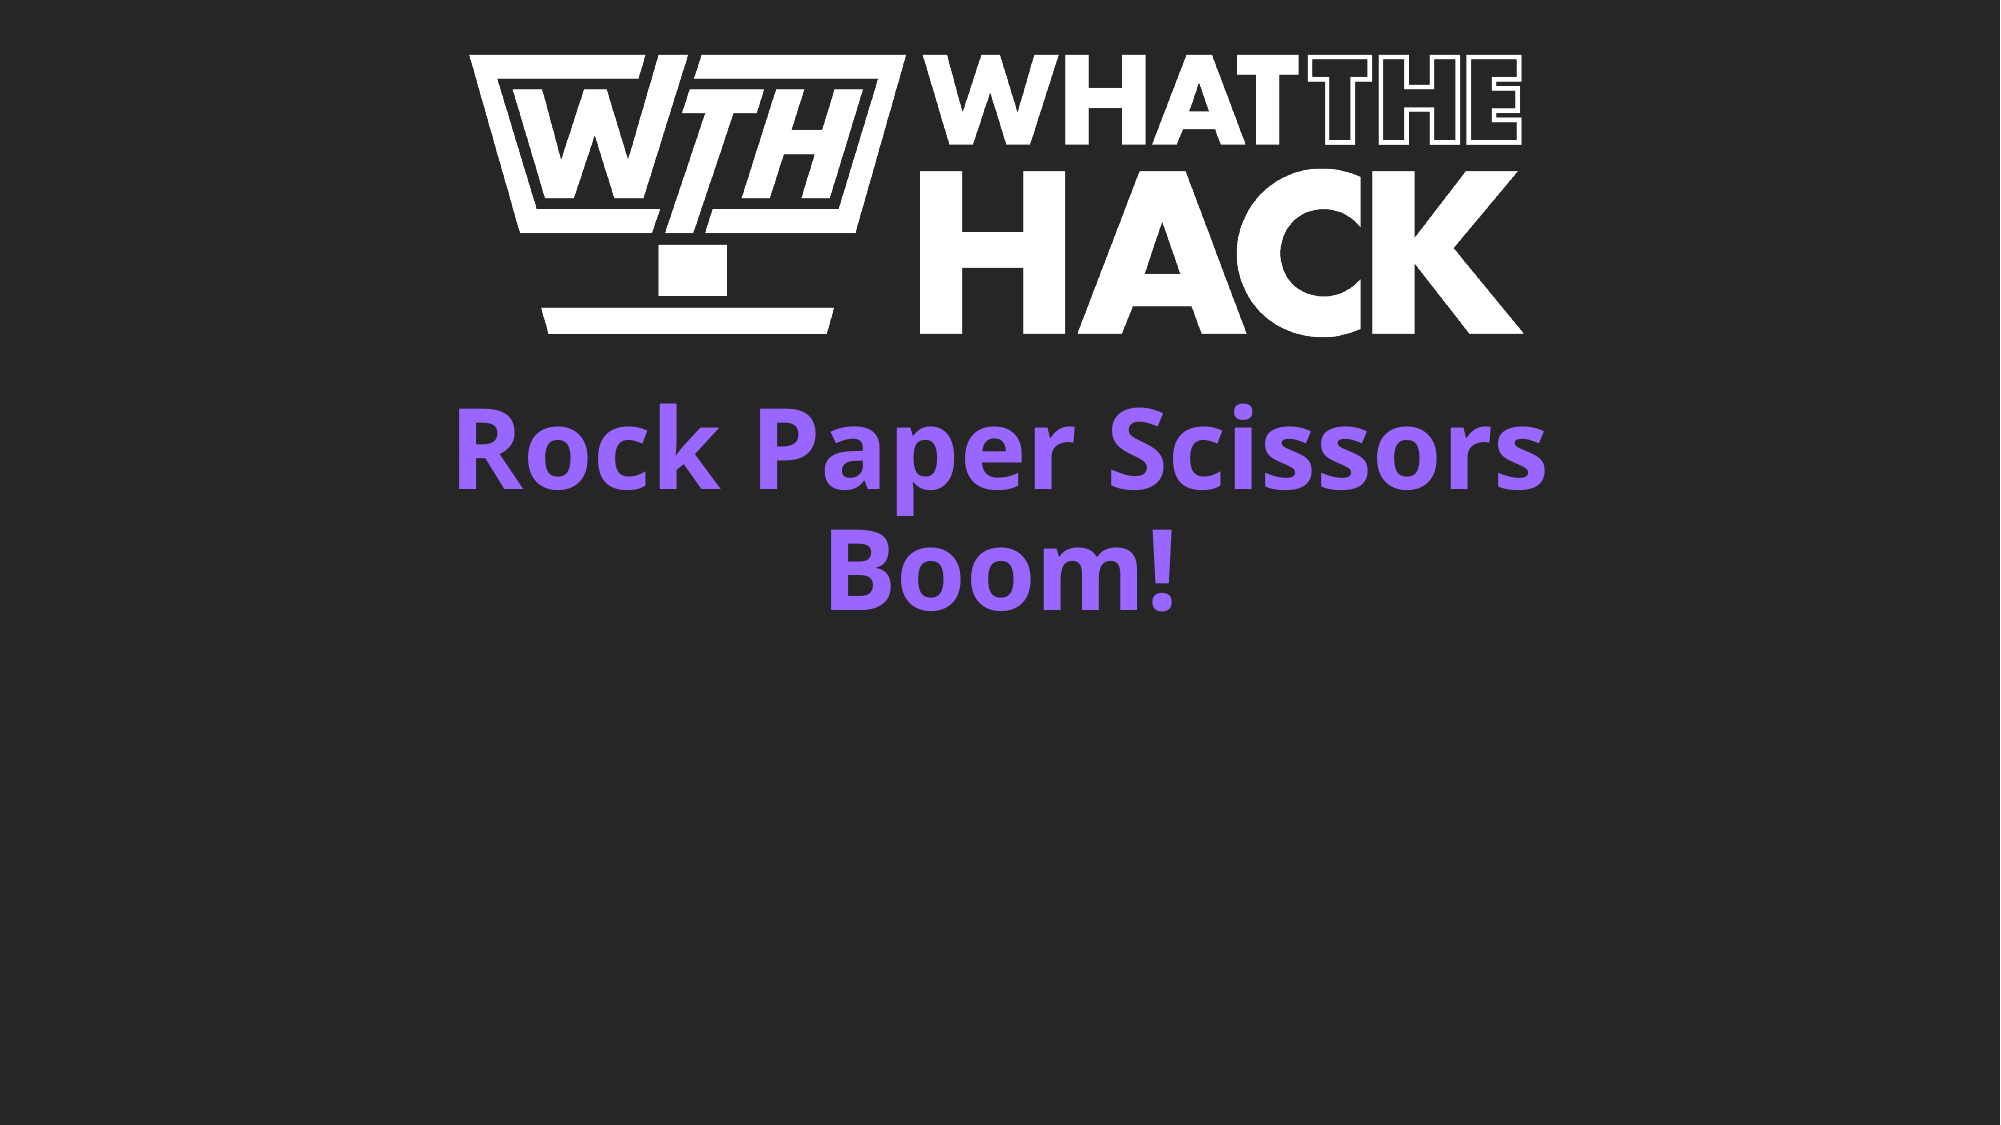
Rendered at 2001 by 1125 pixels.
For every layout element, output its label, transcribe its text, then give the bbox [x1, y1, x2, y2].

title Rock Paper Scissors Boom! [249, 338, 1750, 643]
picture [295, 3, 1705, 338]
